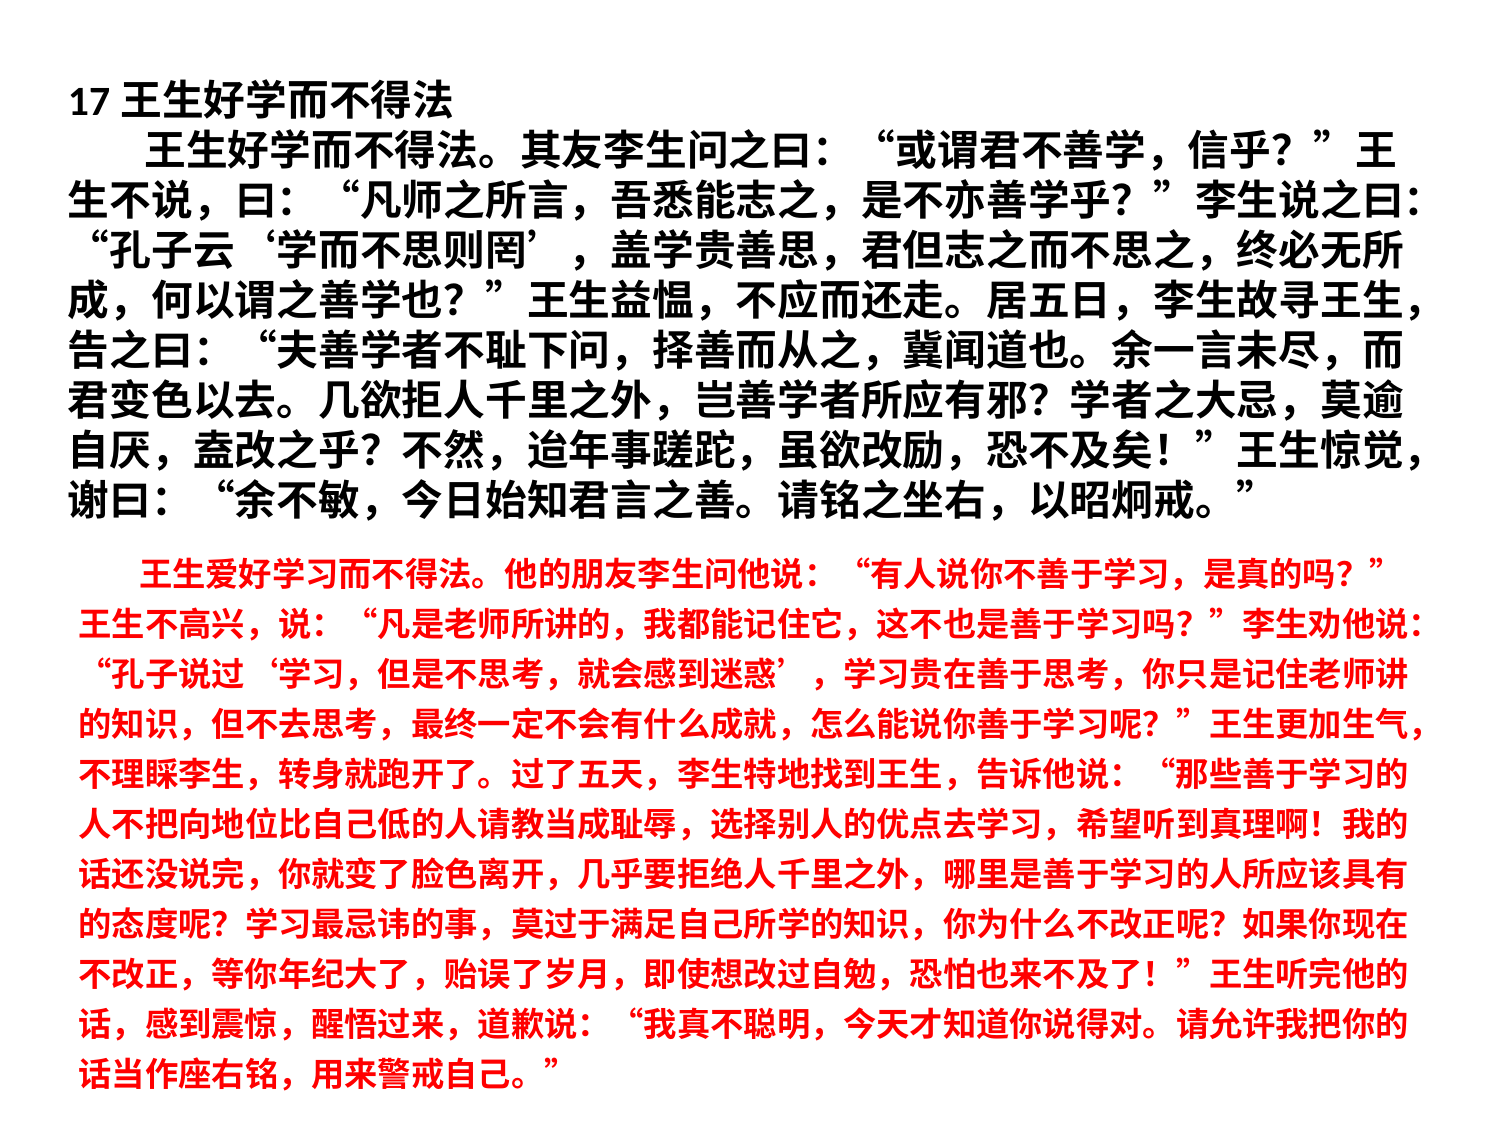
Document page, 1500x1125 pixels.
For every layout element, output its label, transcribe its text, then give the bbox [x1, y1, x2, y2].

text_box 王生爱好学习而不得法。他的朋友李生问他说：“有人说你不善于学习，是真的吗？”王生不高兴，说：“凡是老师所讲的，我都能记住它，这不也是善于学习吗？”李生劝他说：“孔子说过‘学习，但是不思考，就会感到迷惑’，学习贵在善于思考，你只是记住老师讲的知识，但不去思考，最终一定不会有什么成就，怎么能说你善于学习呢？”王生更加生气，不理睬李生，转身就跑开了。过了五天，李生特地找到王生，告诉他说：“那些善于学习的人不把向地位比自己低的人请教当成耻辱，选择别人的优点去学习，希望听到真理啊！我的话还没说完，你就变了脸色离开，几乎要拒绝人千里之外，哪里是善于学习的人所应该具有的态度呢？学习最忌讳的事，莫过于满足自己所学的知识，你为什么不改正呢？如果你现在不改正，等你年纪大了，贻误了岁月，即使想改过自勉，恐怕也来不及了！”王生听完他的话，感到震惊，醒悟过来，道歉说：“我真不聪明，今天才知道你说得对。请允许我把你的话当作座右铭，用来警戒自己。” [64, 535, 1447, 1125]
text_box 17王生好学而不得法 王生好学而不得法。其友李生问之曰：“或谓君不善学，信乎？”王生不说，曰：“凡师之所言，吾悉能志之，是不亦善学乎？”李生说之曰：“孔子云‘学而不思则罔’，盖学贵善思，君但志之而不思之，终必无所成，何以谓之善学也？”王生益愠，不应而还走。居五日，李生故寻王生，告之曰：“夫善学者不耻下问，择善而从之，冀闻道也。余一言未尽，而君变色以去。几欲拒人千里之外，岂善学者所应有邪？学者之大忌，莫逾自厌，盍改之乎？不然，迨年事蹉跎，虽欲改励，恐不及矣！”王生惊觉，谢曰：“余不敏，今日始知君言之善。请铭之坐右，以昭炯戒。” [53, 66, 1447, 532]
